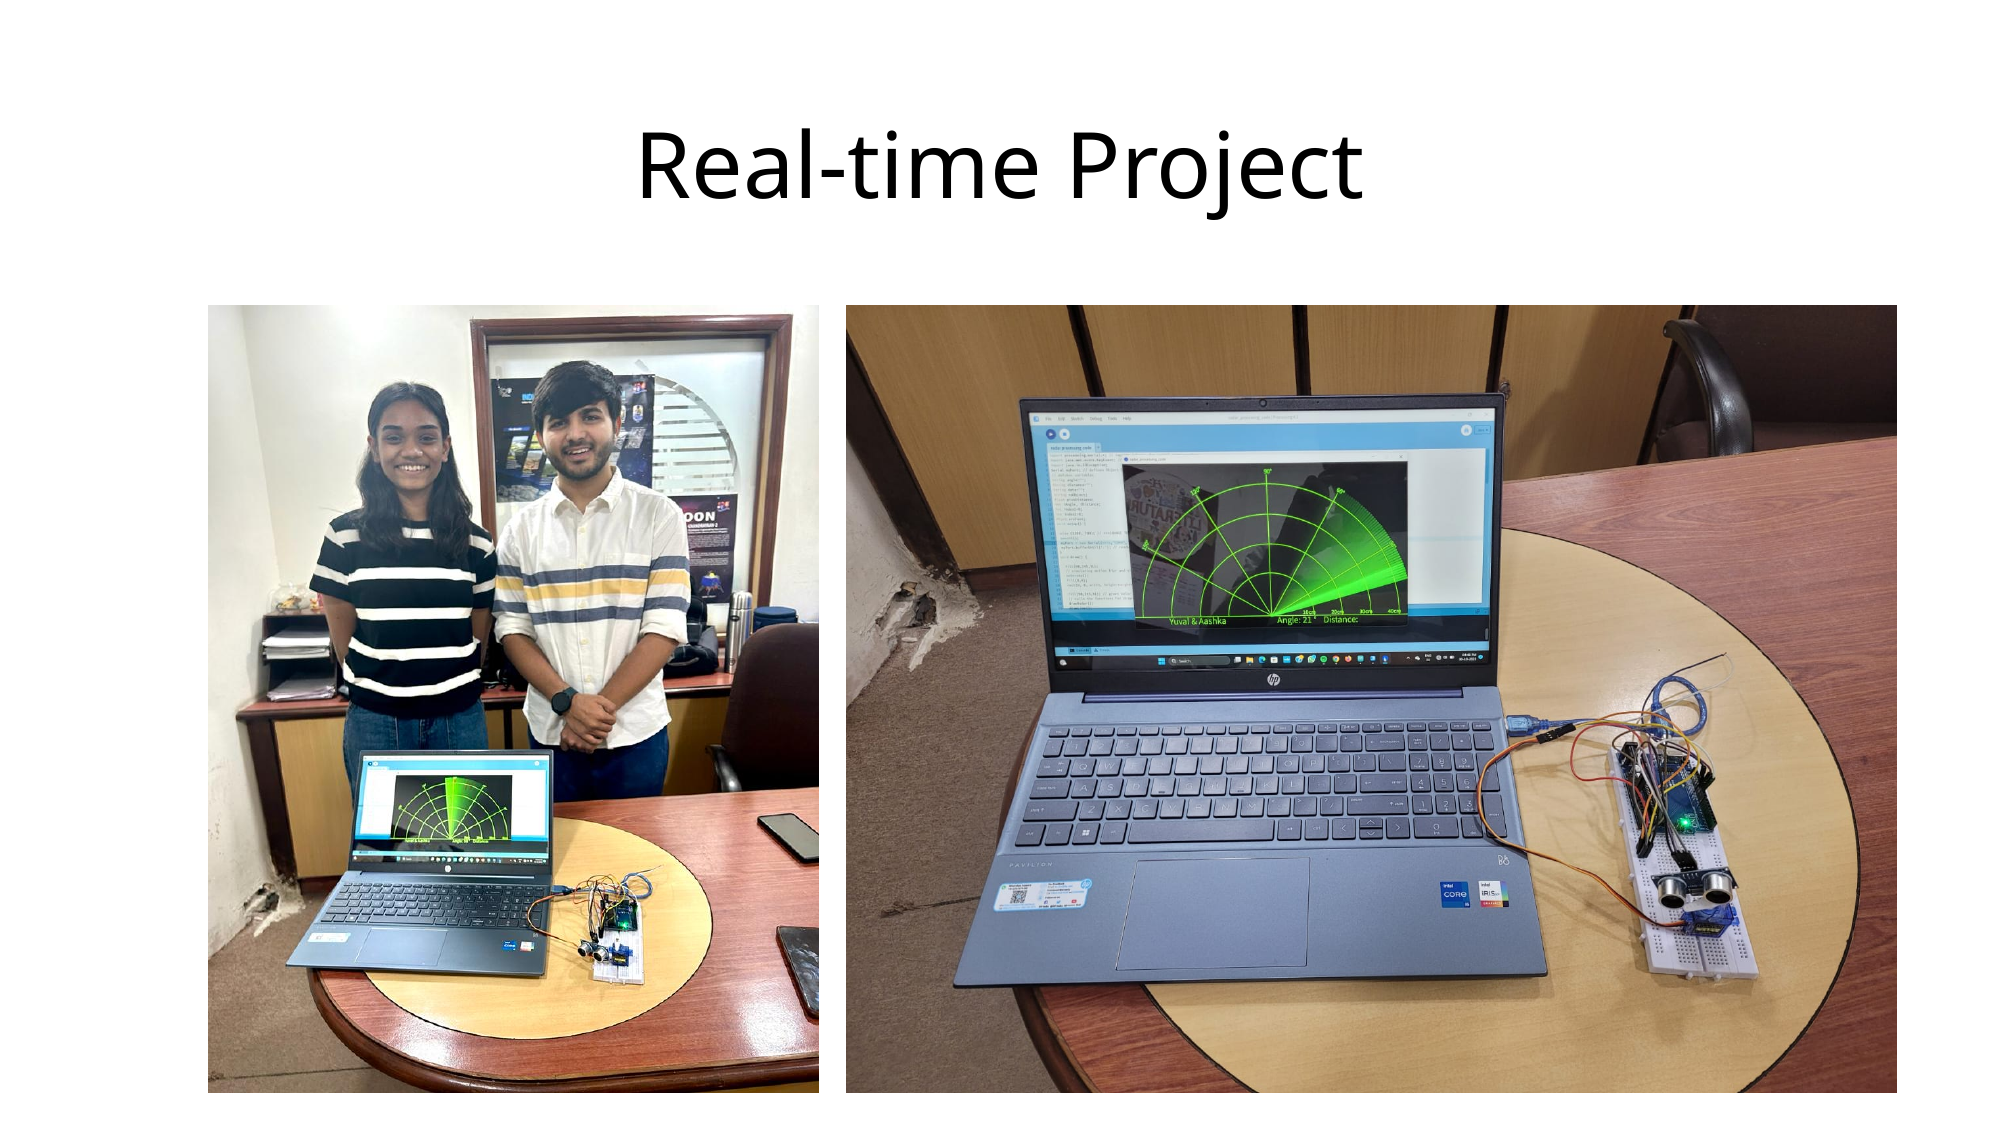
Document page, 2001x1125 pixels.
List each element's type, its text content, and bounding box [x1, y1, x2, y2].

title Real-time Project [137, 59, 1863, 278]
picture [208, 305, 819, 1094]
picture [846, 305, 1897, 1094]
